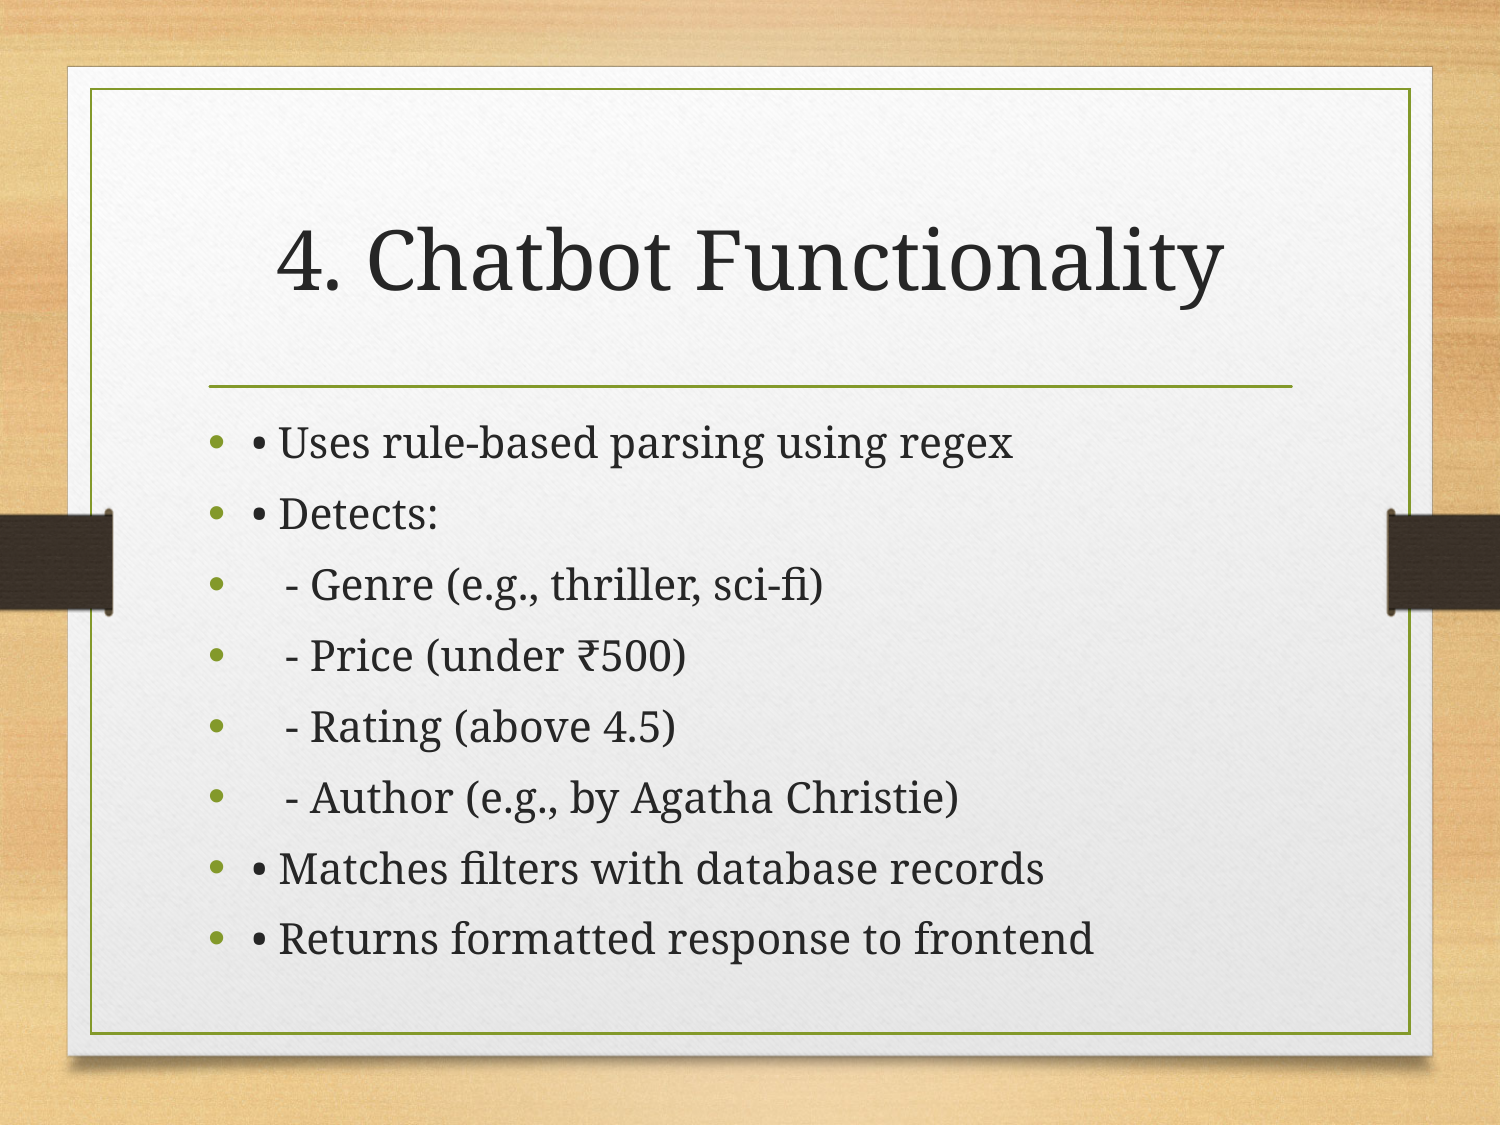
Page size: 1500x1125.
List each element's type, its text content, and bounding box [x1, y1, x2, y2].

picture [0, 0, 1500, 1125]
title 4. Chatbot Functionality [193, 150, 1309, 365]
list • Uses rule-based parsing using regex • Detects: - Genre (e.g., thriller, sci-fi) - Price (under ₹500) - Rating (above 4.5) - Author (e.g., by Agatha Christie) • Matches filters with database records • Returns formatted response to frontend [193, 408, 1309, 974]
